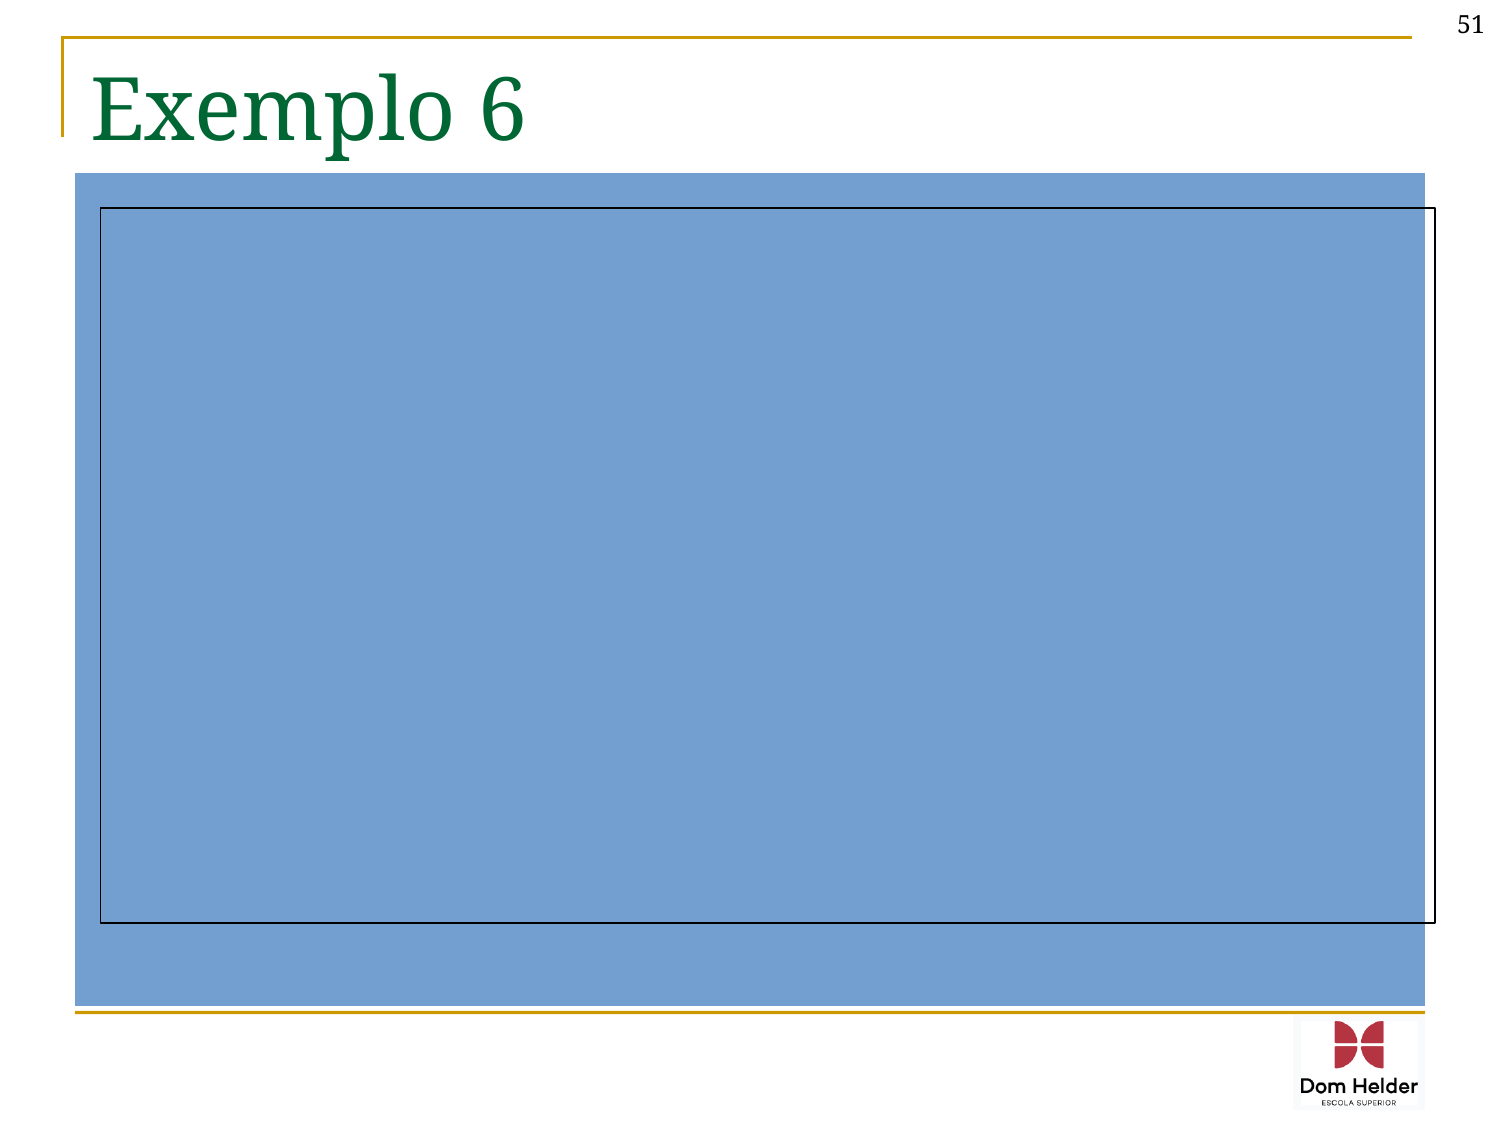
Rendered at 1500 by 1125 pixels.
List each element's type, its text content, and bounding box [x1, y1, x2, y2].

picture [1293, 1015, 1425, 1110]
slide_number 51 [1424, 0, 1500, 51]
title Exemplo 6 [75, 45, 1425, 173]
text_box [100, 208, 1436, 923]
